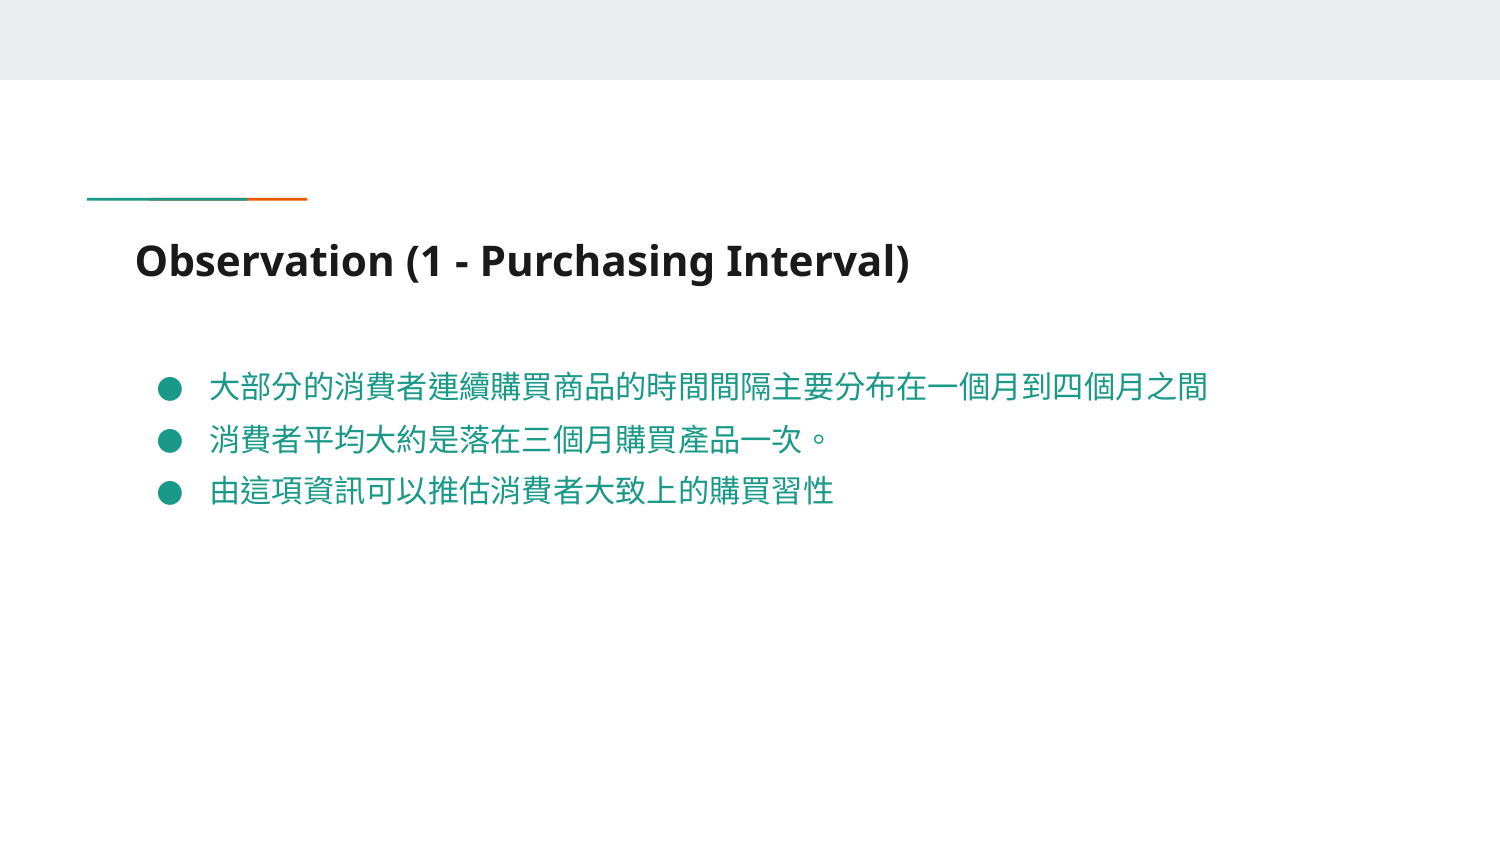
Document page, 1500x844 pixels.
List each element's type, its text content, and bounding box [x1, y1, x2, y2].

list 大部分的消費者連續購買商品的時間間隔主要分布在一個月到四個月之間 消費者平均大約是落在三個月購買產品一次。 由這項資訊可以推估消費者大致上的購買習性 [119, 341, 1381, 712]
title Observation (1 - Purchasing Interval) [119, 216, 1381, 305]
